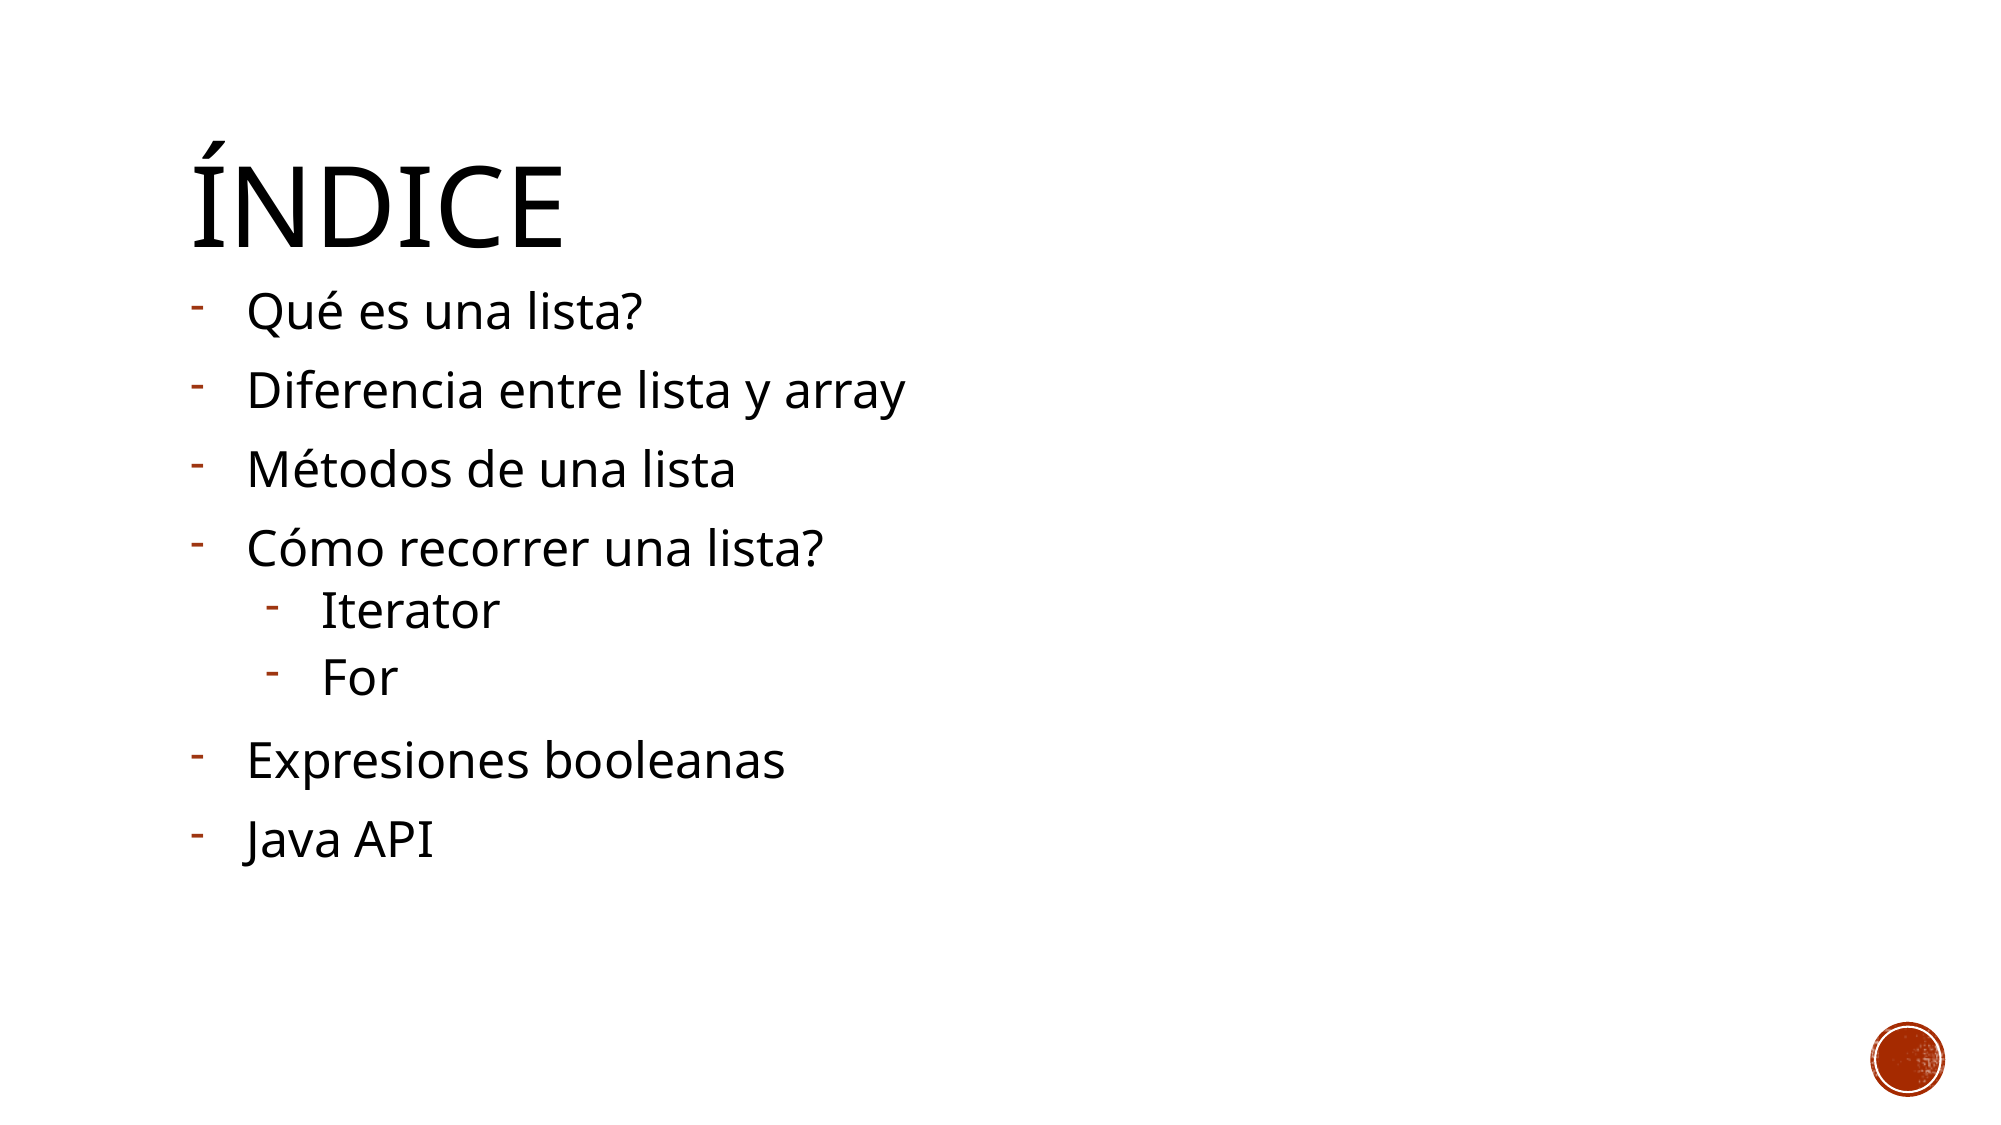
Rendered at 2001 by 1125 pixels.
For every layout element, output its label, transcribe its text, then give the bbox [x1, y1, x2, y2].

title Índice [175, 79, 1826, 279]
list Qué es una lista? Diferencia entre lista y array Métodos de una lista Cómo recorrer una lista? Iterator For Expresiones booleanas Java API [175, 279, 1826, 1013]
